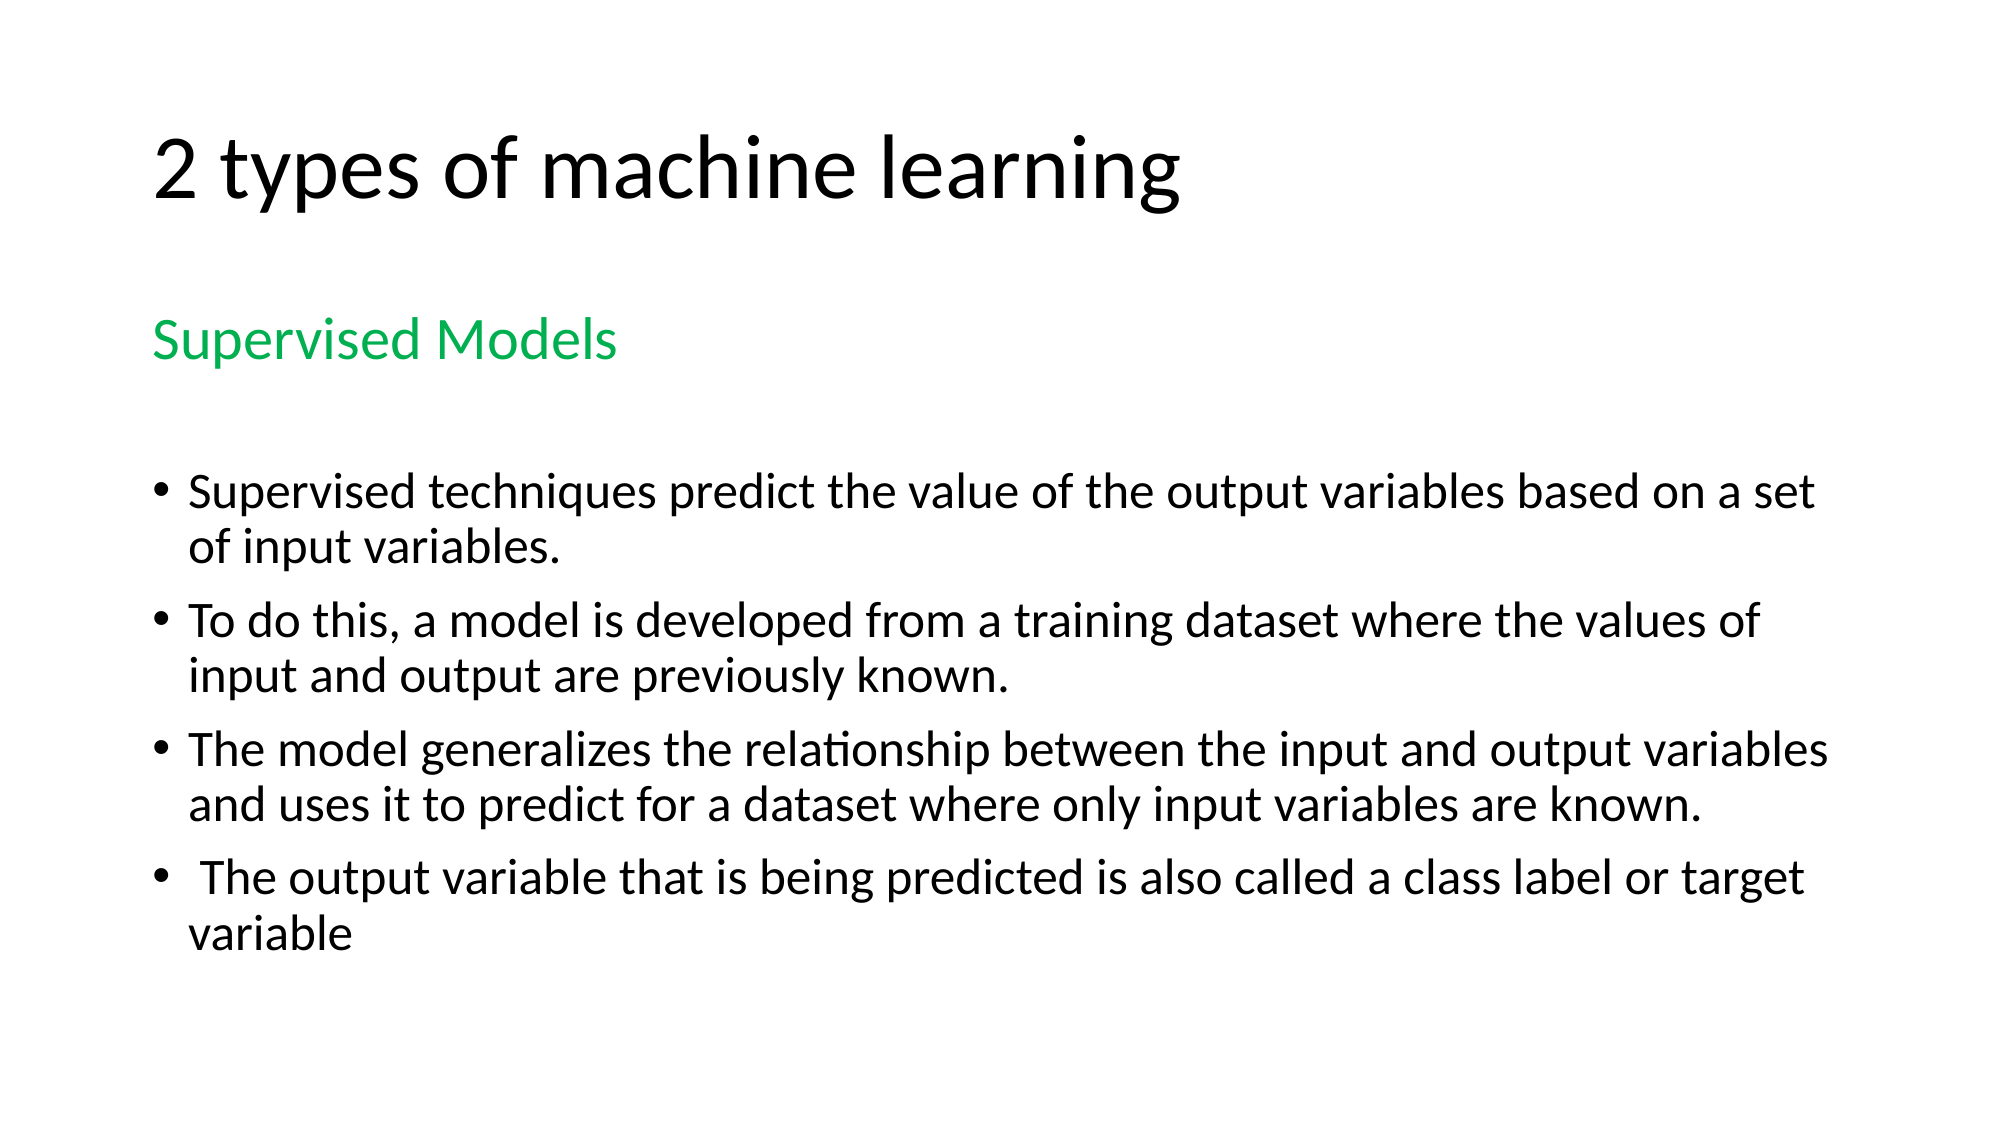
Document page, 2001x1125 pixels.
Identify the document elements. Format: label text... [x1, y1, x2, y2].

title 2 types of machine learning [137, 59, 1863, 278]
list Supervised Models Supervised techniques predict the value of the output variables based on a set of input variables. To do this, a model is developed from a training dataset where the values of input and output are previously known. The model generalizes the relationship between the input and output variables and uses it to predict for a dataset where only input variables are known. The output variable that is being predicted is also called a class label or target variable [137, 299, 1863, 1014]
